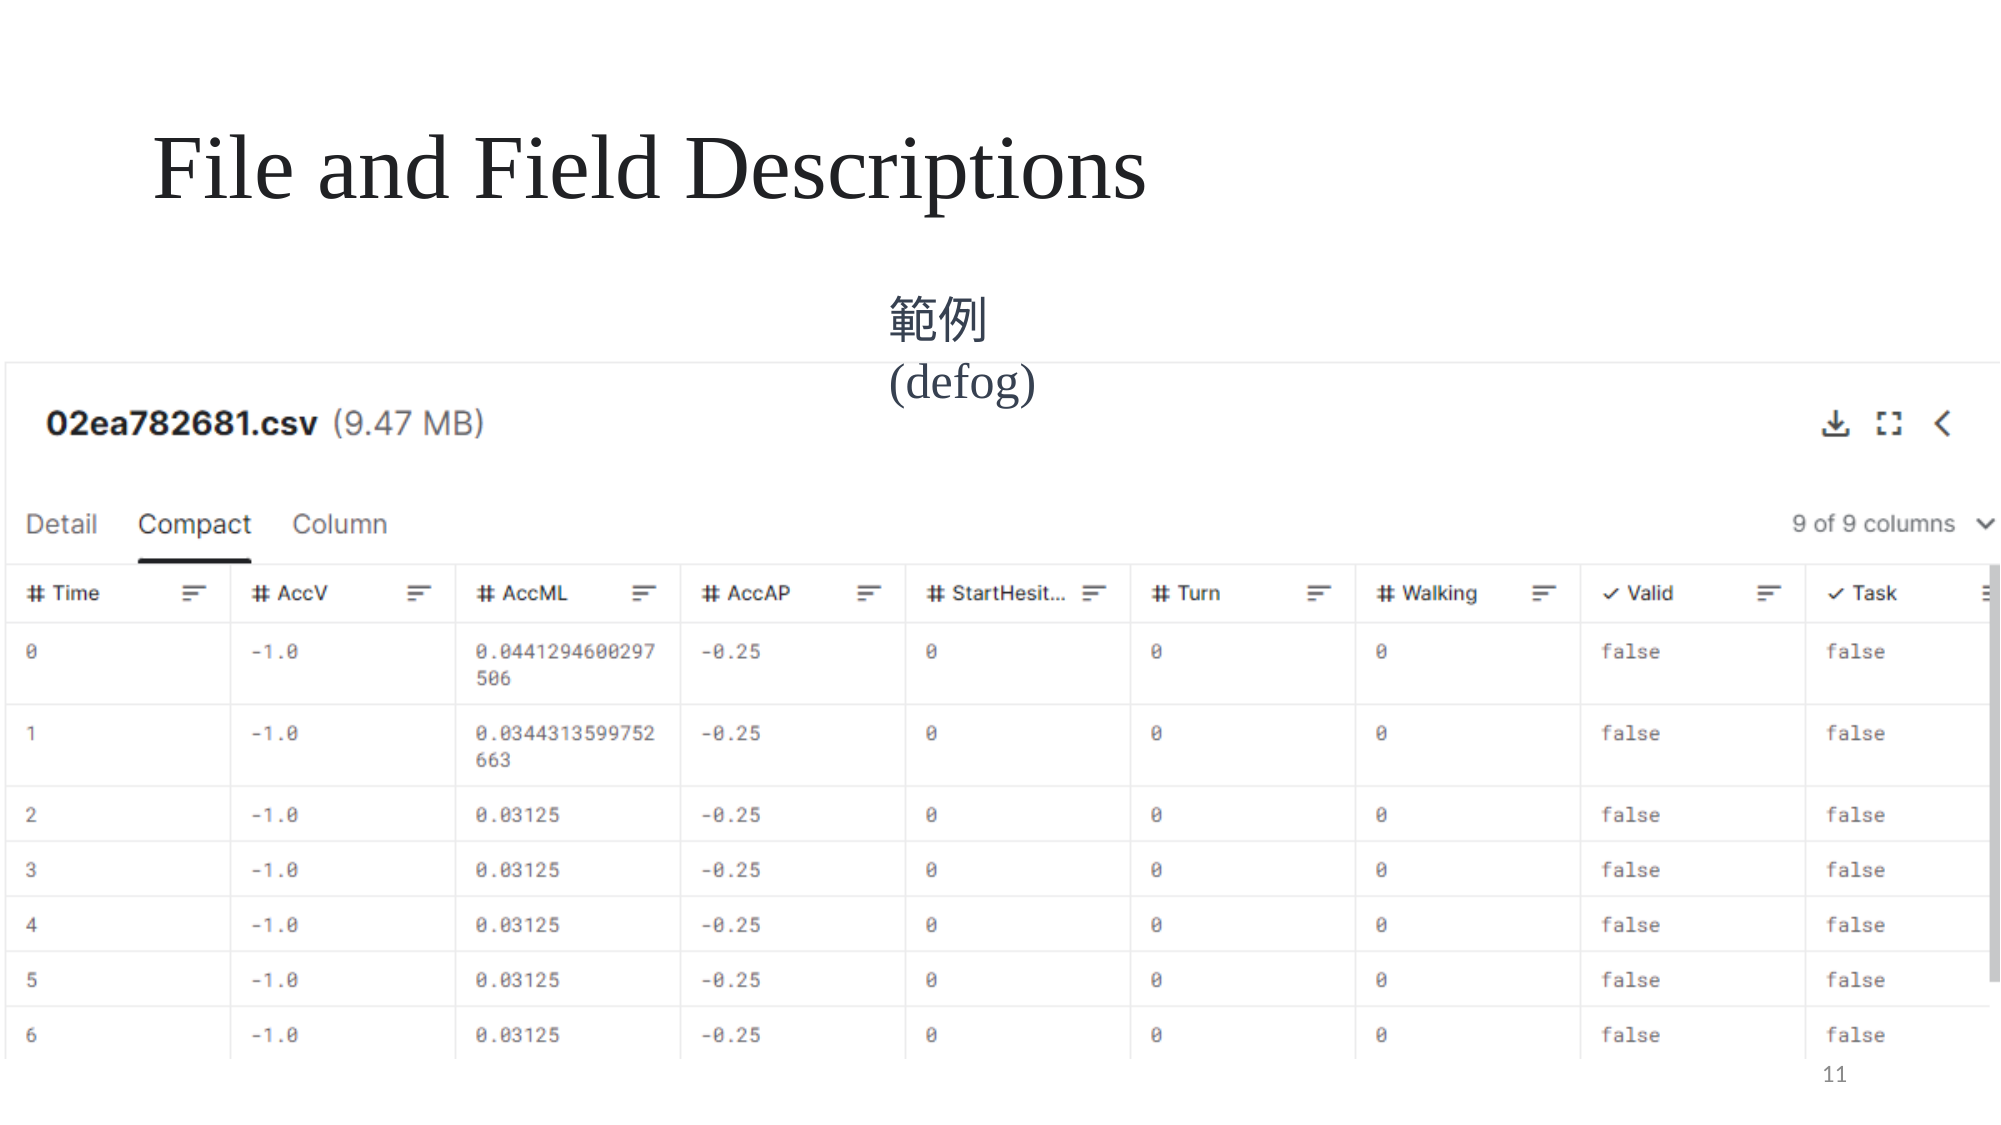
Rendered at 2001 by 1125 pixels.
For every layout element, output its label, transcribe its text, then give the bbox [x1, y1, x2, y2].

slide_number 11 [1412, 1059, 1863, 1103]
title File and Field Descriptions [137, 59, 1863, 278]
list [0, 357, 2000, 1059]
text_box 範例(defog) [799, 281, 1150, 357]
